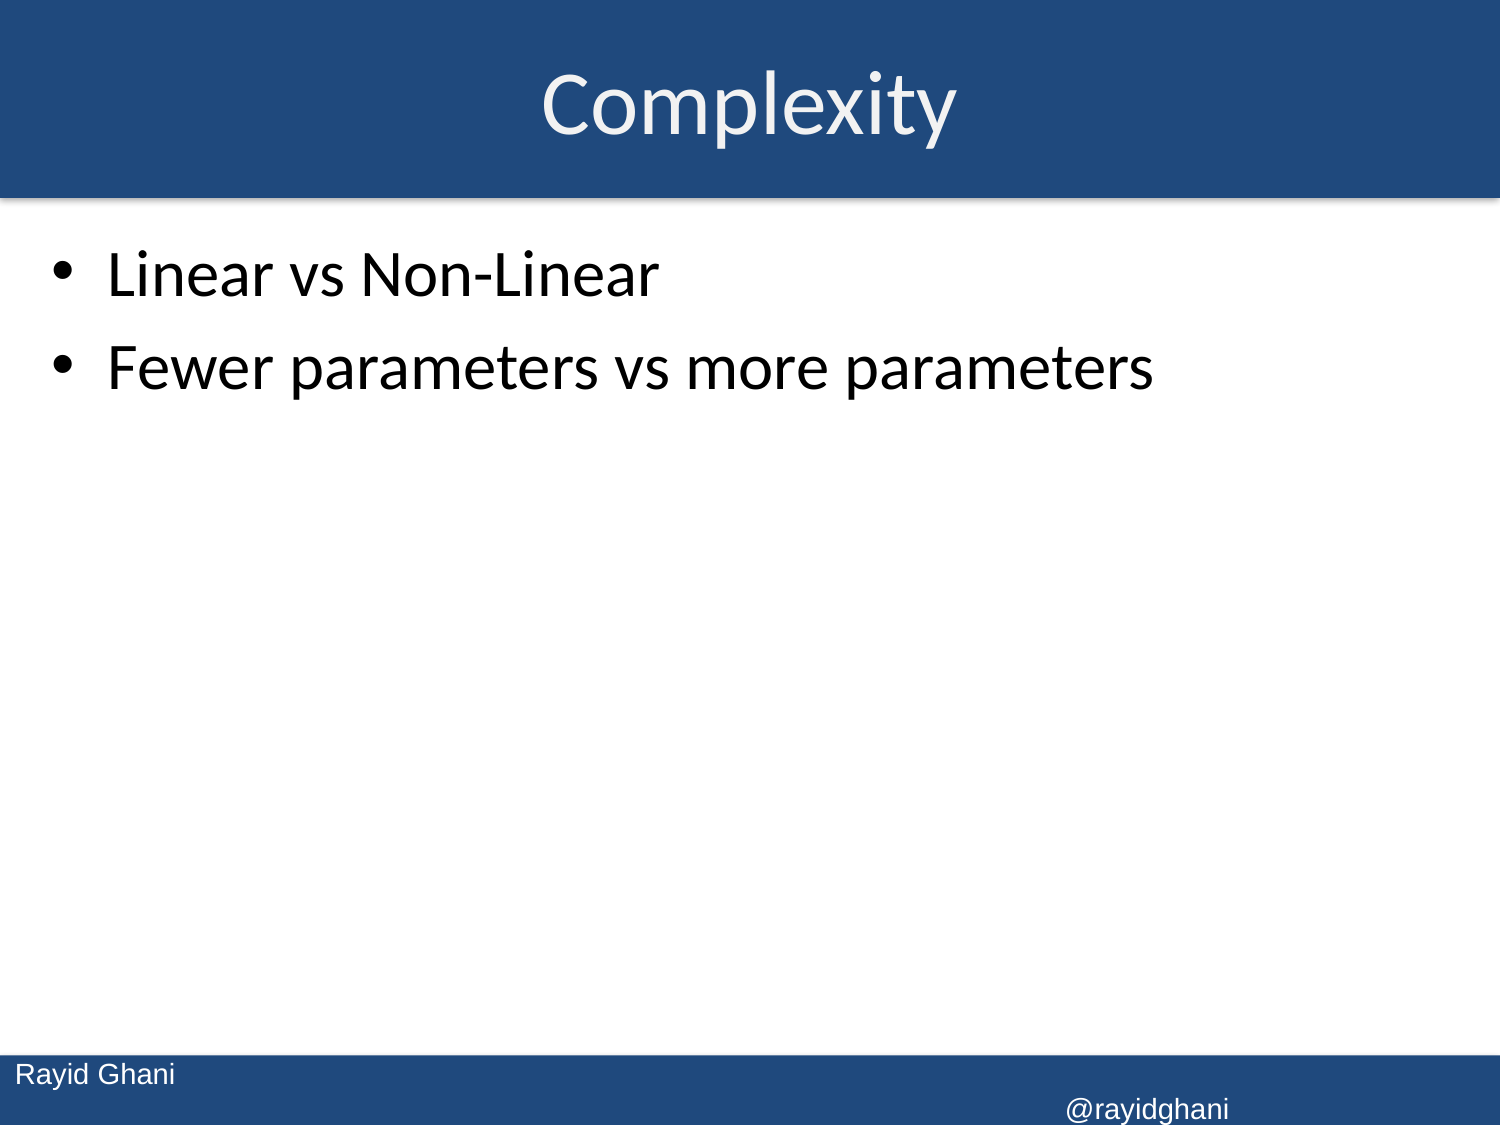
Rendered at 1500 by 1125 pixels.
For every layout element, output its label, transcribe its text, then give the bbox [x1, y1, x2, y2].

list Linear vs Non-Linear Fewer parameters vs more parameters [36, 222, 1472, 1035]
title Complexity [0, 3, 1500, 192]
